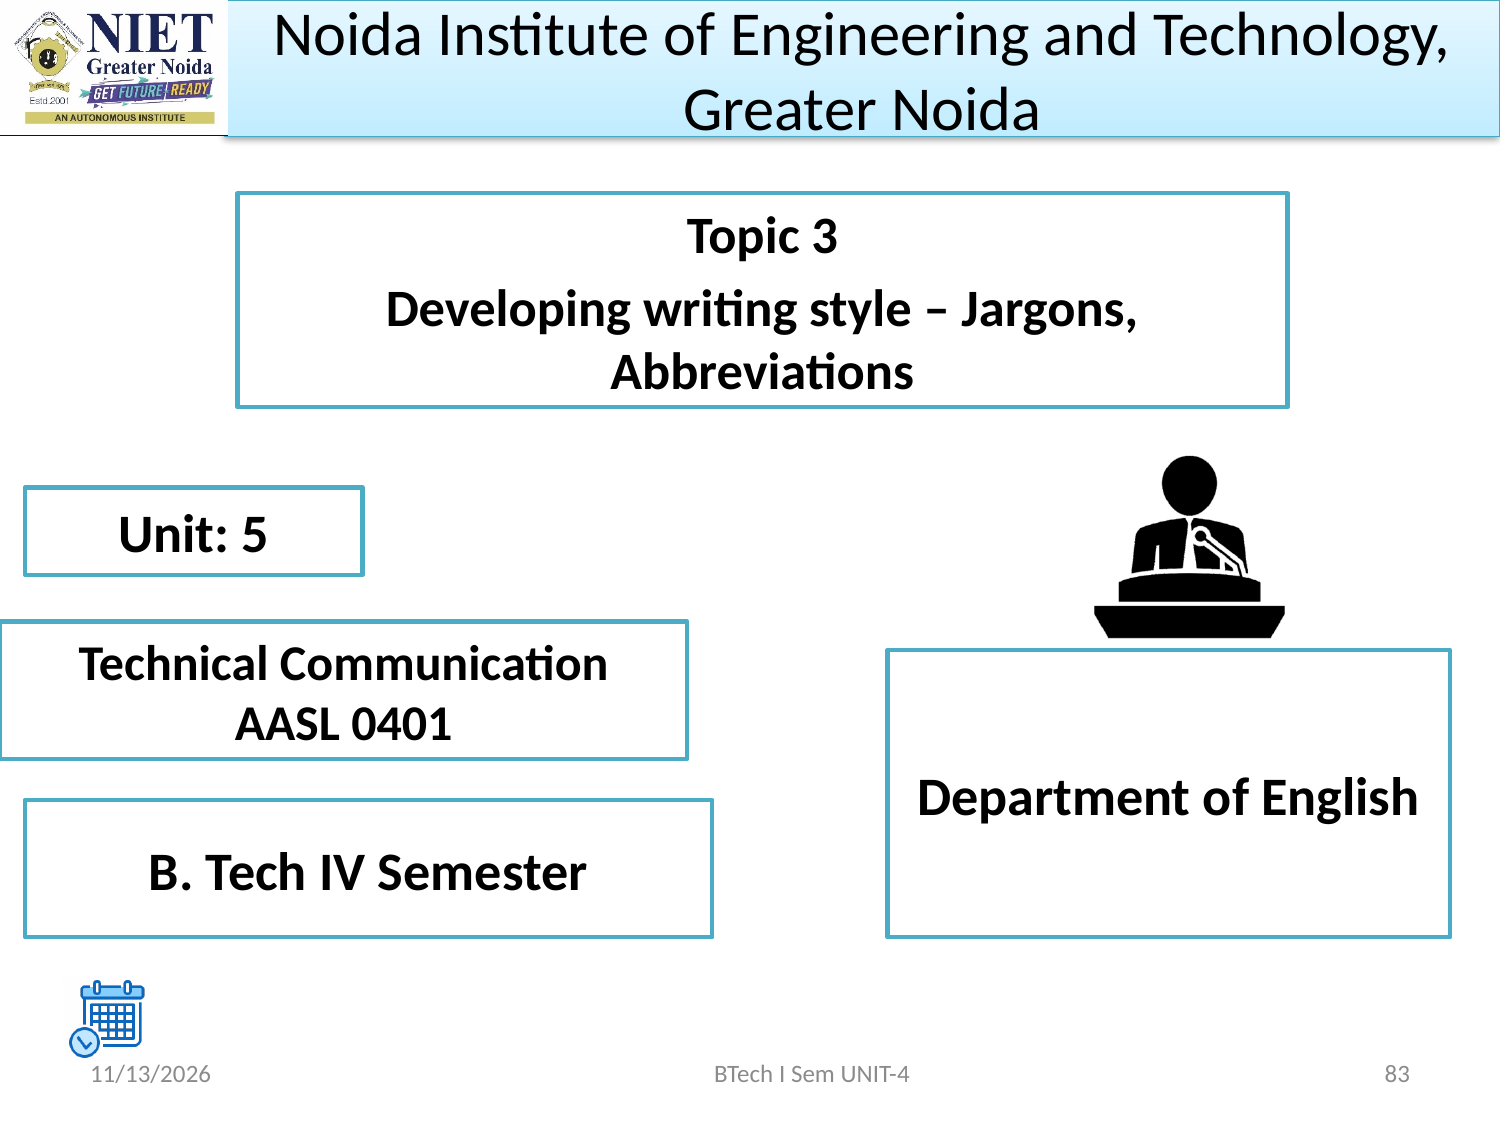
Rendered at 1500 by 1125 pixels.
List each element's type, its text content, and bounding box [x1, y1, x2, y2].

footer BTech I Sem UNIT-4 [512, 1042, 1176, 1103]
picture [1062, 424, 1313, 676]
text_box Department of English [885, 648, 1452, 939]
text_box Unit: 5 [23, 485, 365, 577]
text_box B. Tech IV Semester [23, 798, 714, 939]
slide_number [75, 1042, 425, 1103]
slide_number 83 [1176, 1042, 1425, 1103]
picture [0, 0, 228, 137]
title Noida Institute of Engineering and Technology, Greater Noida [229, 0, 1500, 137]
picture [62, 974, 151, 1063]
text_box Technical Communication AASL 0401 [0, 619, 689, 761]
subtitle Topic 3 Developing writing style – Jargons, Abbreviations [235, 191, 1290, 409]
